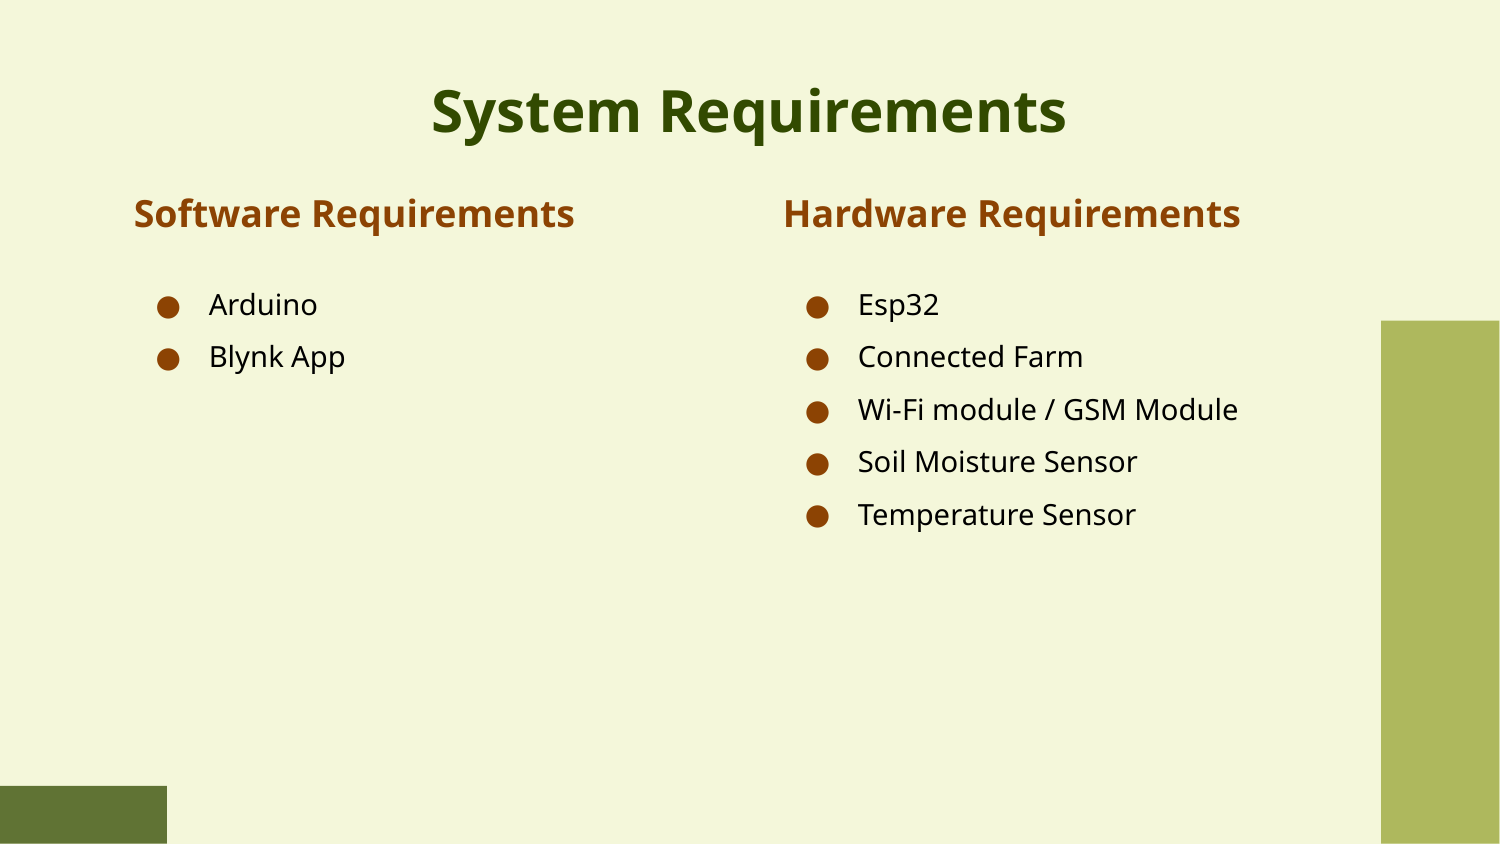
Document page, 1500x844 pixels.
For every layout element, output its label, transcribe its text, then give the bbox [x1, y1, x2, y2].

list Hardware Requirements Esp32 Connected Farm Wi-Fi module / GSM Module Soil Moisture Sensor Temperature Sensor [767, 168, 1382, 750]
list Software Requirements Arduino Blynk App [118, 168, 733, 750]
title System Requirements [118, 59, 1382, 154]
